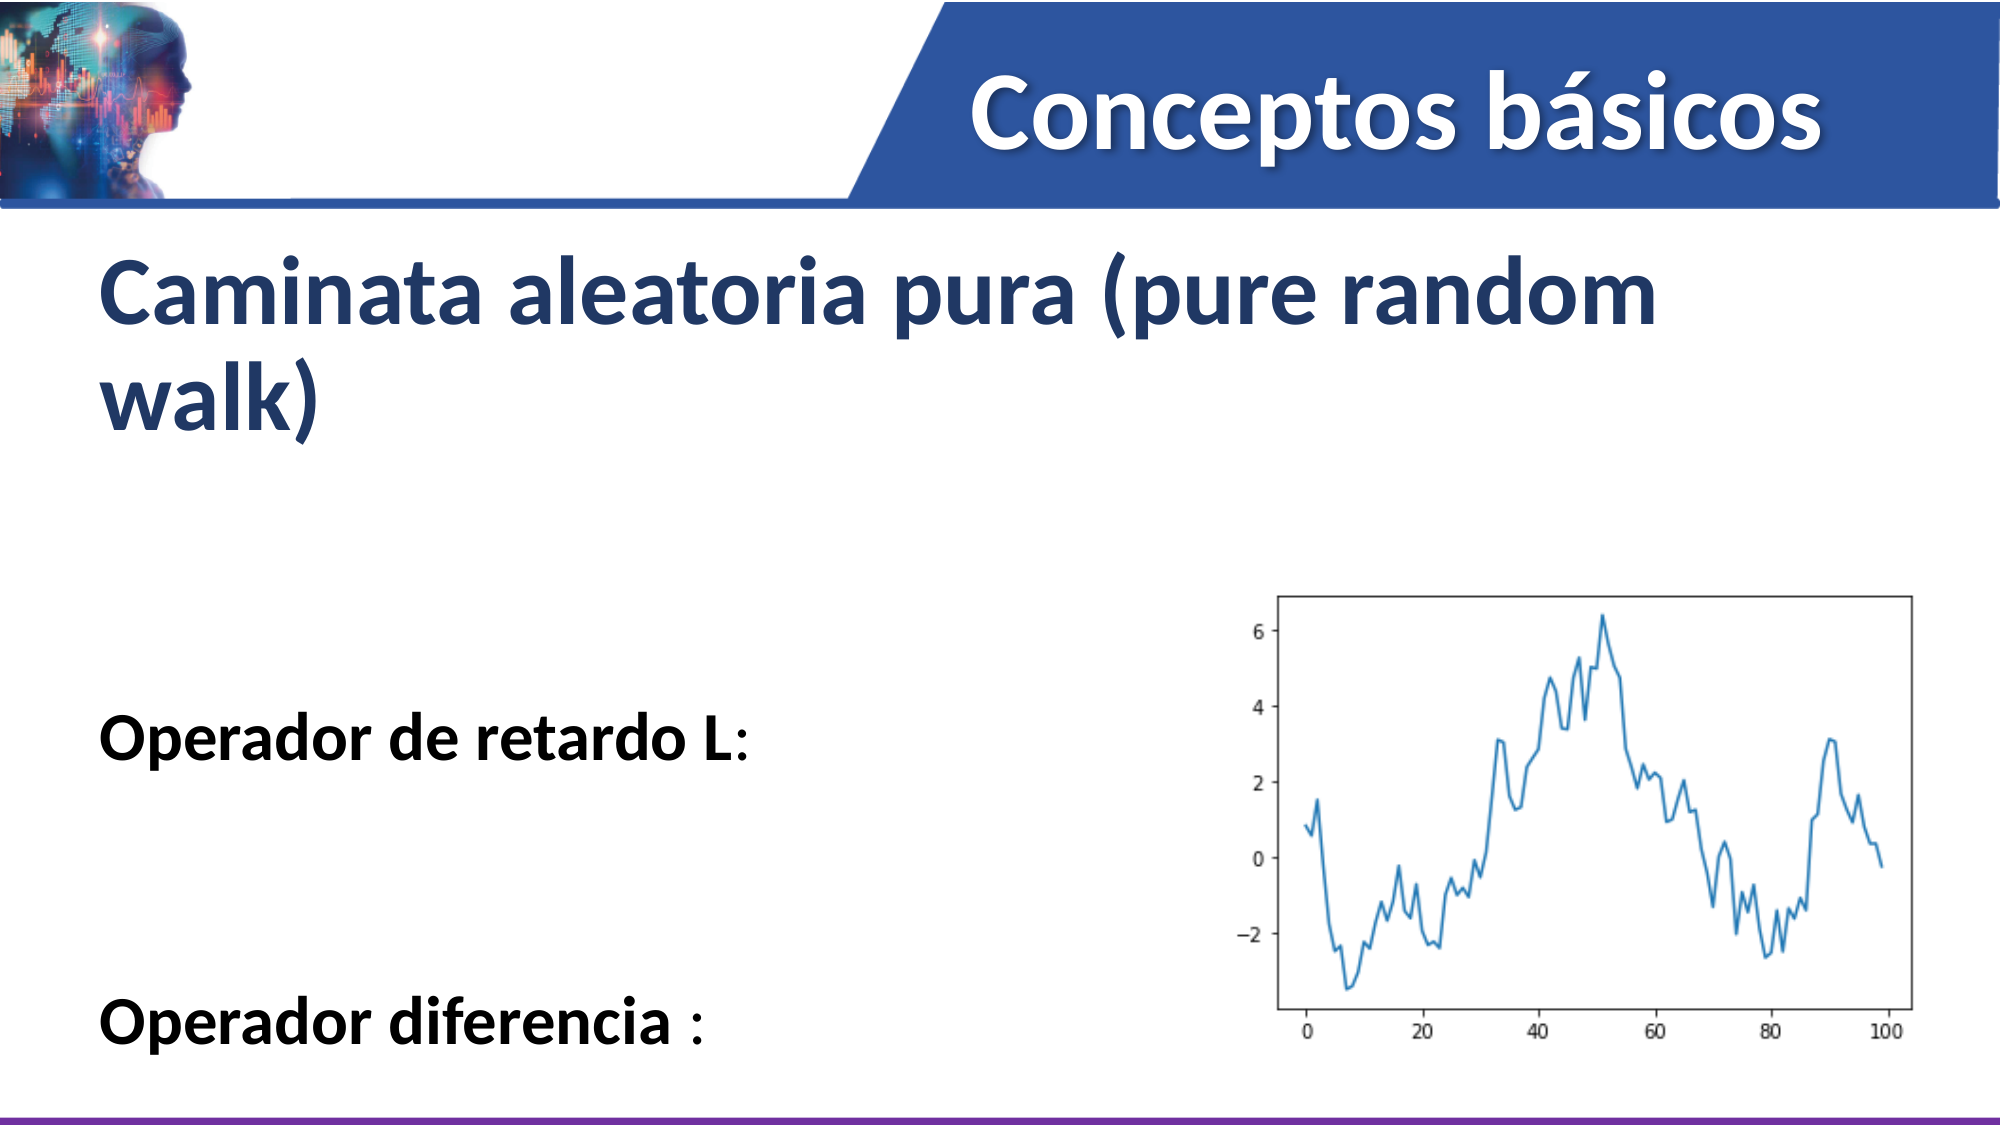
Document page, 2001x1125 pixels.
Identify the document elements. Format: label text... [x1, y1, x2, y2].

picture [1233, 579, 1936, 1060]
text_box Conceptos básicos [955, 29, 1961, 180]
picture [0, 2, 2000, 209]
